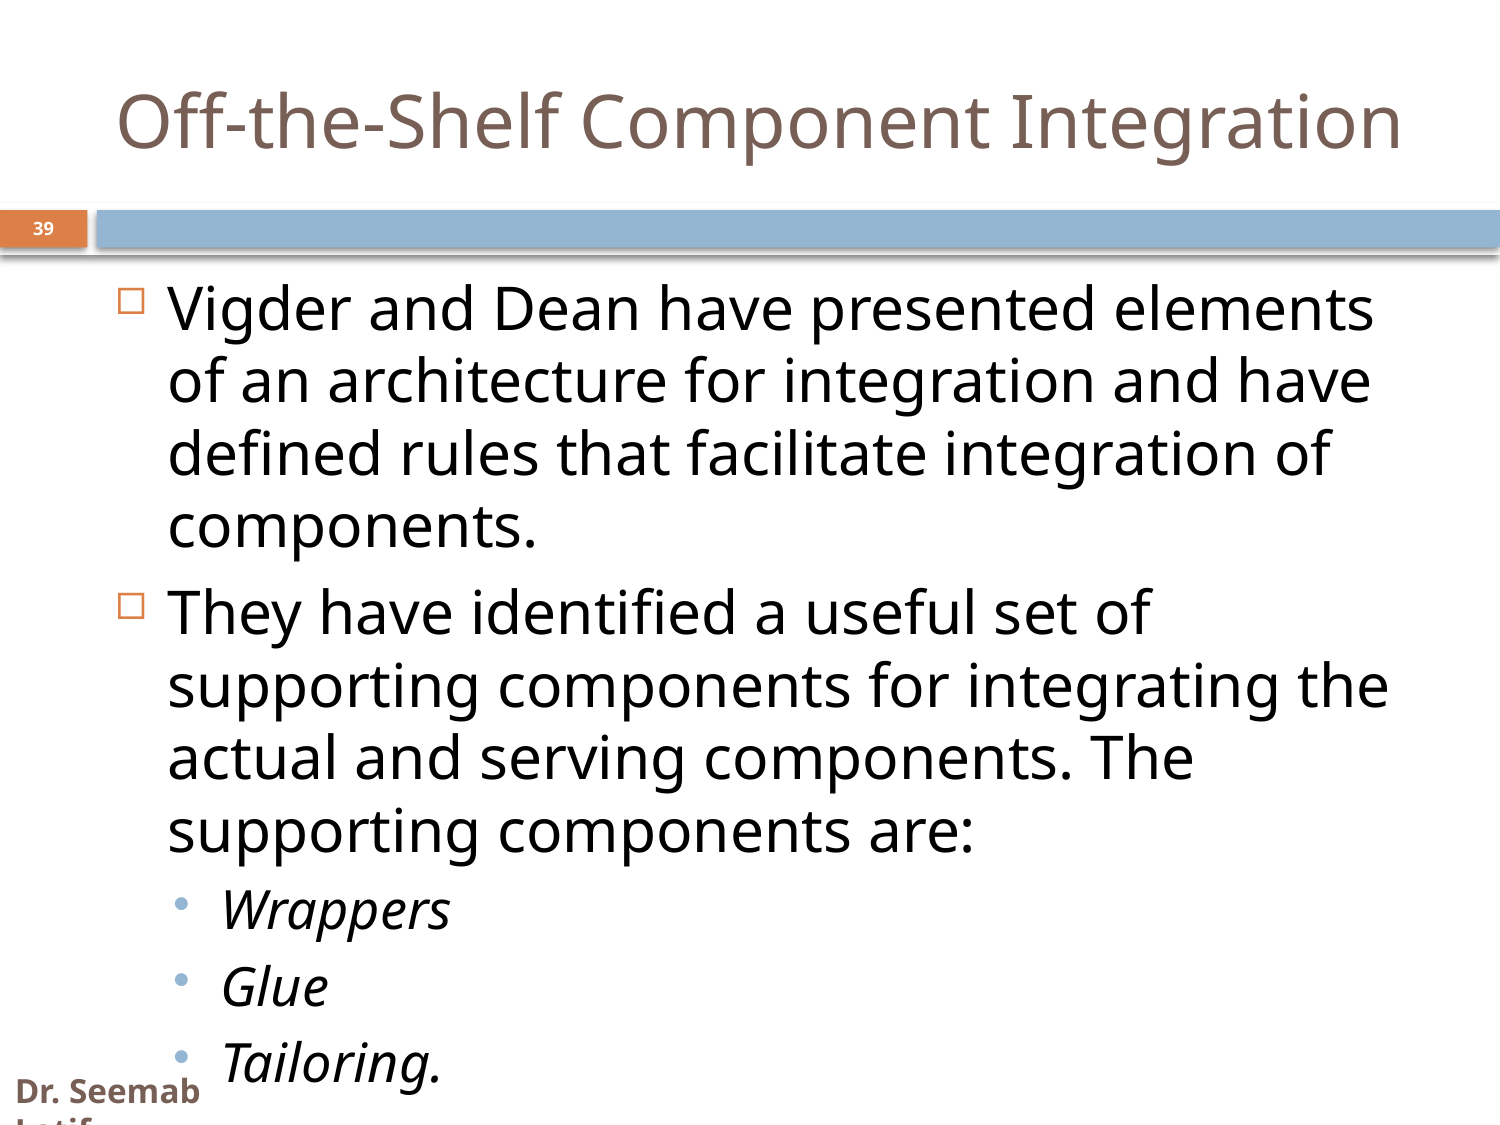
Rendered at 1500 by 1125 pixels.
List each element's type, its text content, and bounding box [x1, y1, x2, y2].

title Off-the-Shelf Component Integration [100, 37, 1438, 200]
list Vigder and Dean have presented elements of an architecture for integration and have defined rules that facilitate integration of components. They have identified a useful set of supporting components for integrating the actual and serving components. The supporting components are: Wrappers Glue Tailoring. [100, 262, 1438, 1000]
